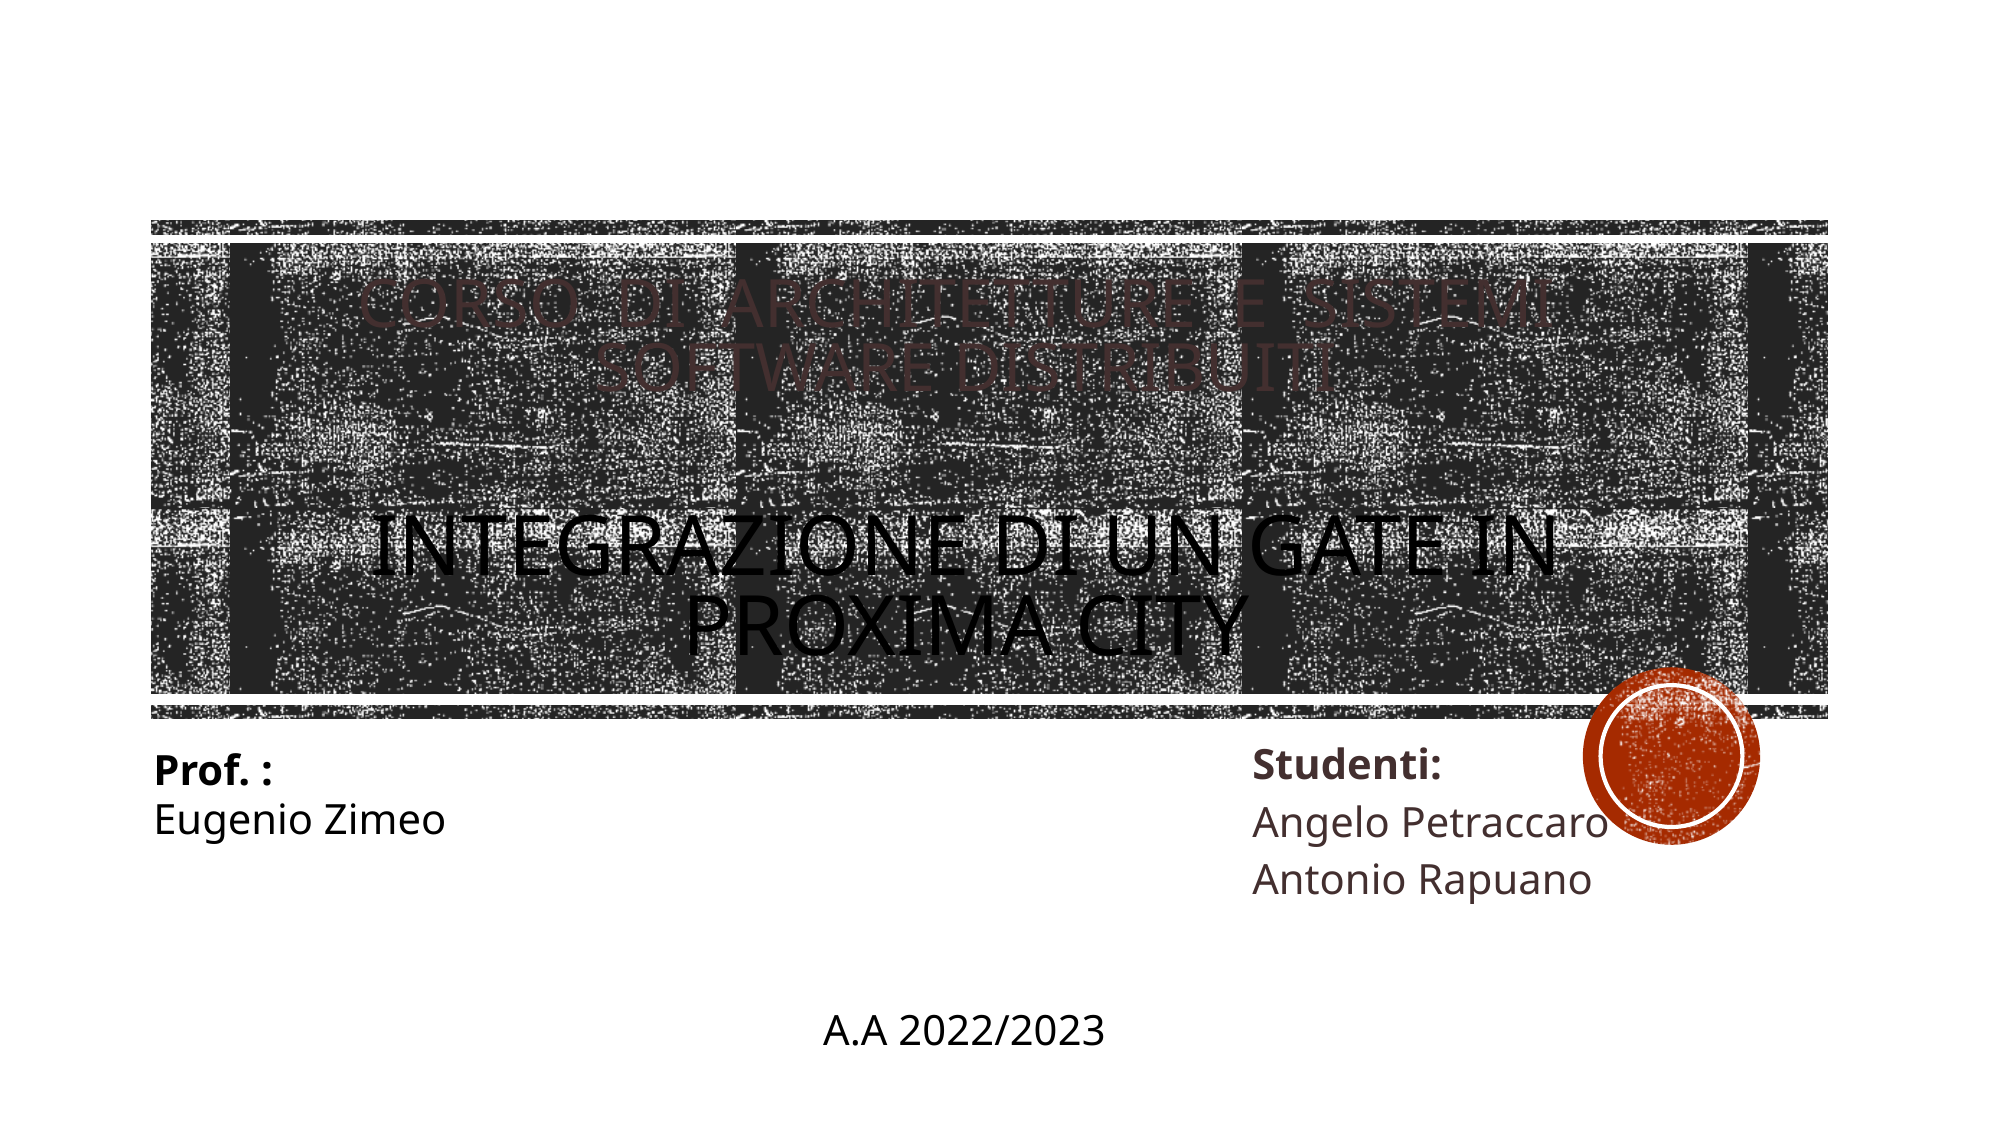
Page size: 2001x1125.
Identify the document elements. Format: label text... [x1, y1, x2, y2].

title Corso di Architetture e sistemi software distribuiti INTEGRAZIONE DI UN GATE IN PROXIMA CITY [288, 264, 1644, 733]
text_box A.A 2022/2023 [808, 996, 1124, 1062]
subtitle Studenti: Angelo Petraccaro Antonio Rapuano [1237, 736, 1644, 953]
text_box Prof. : Eugenio Zimeo [138, 736, 633, 851]
